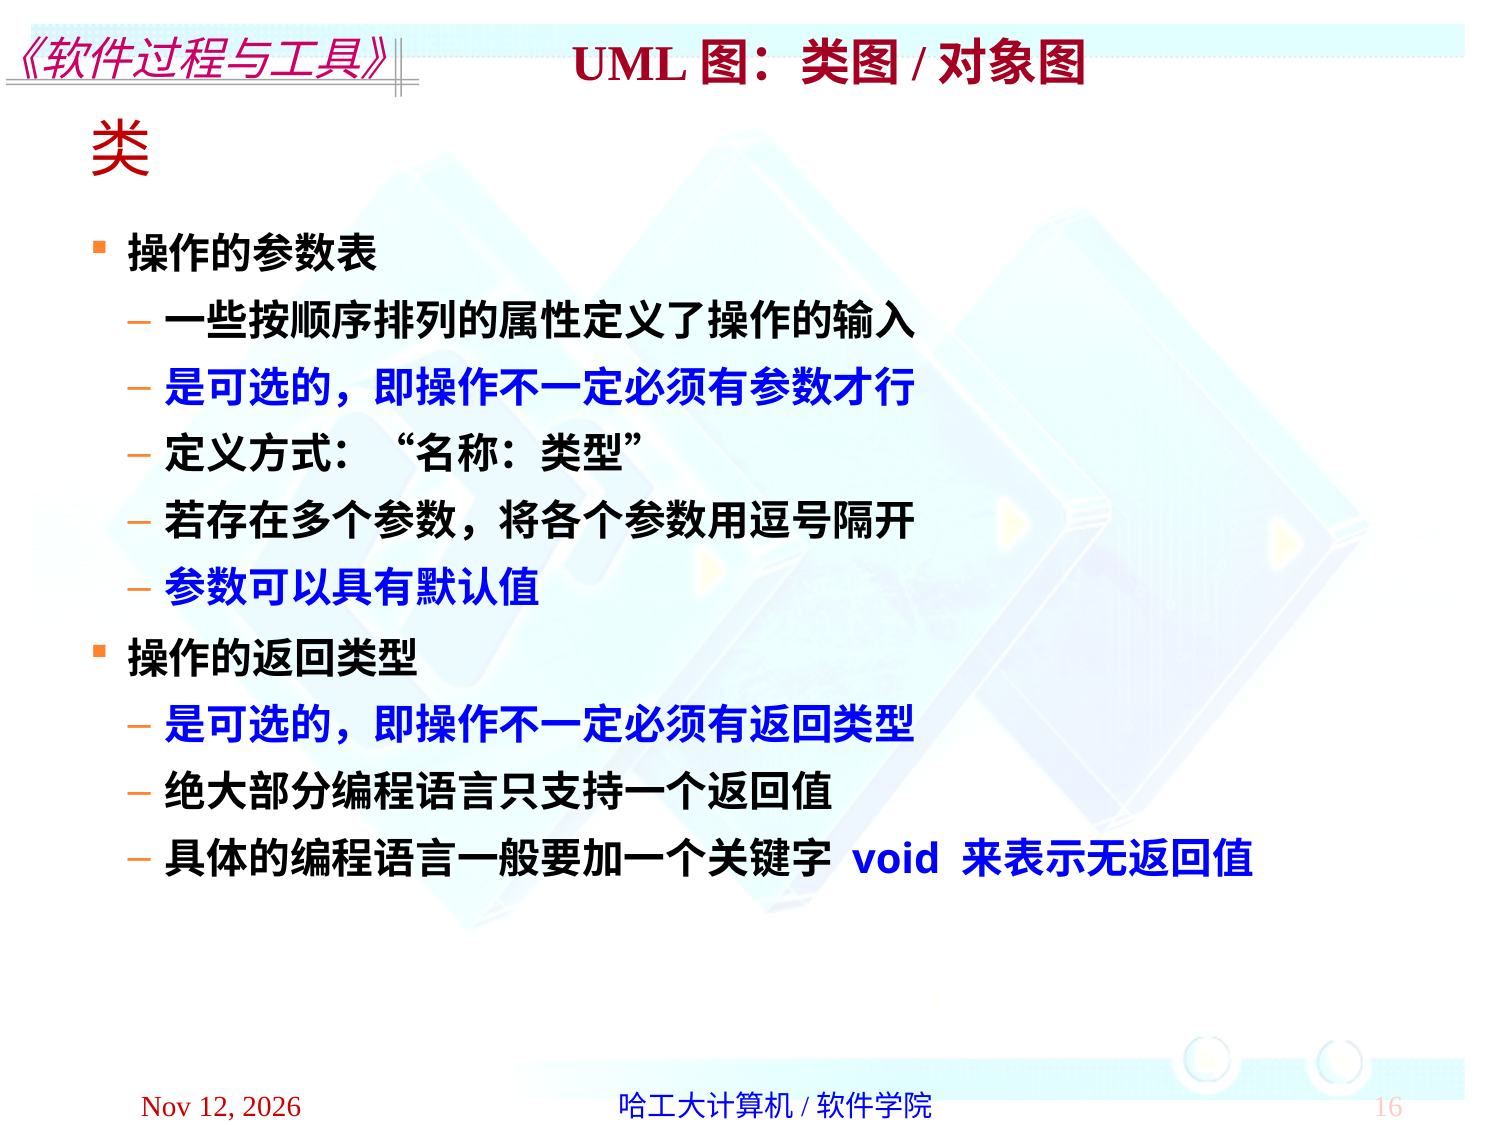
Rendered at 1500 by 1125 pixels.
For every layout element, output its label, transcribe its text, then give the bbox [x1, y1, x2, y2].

text_box 类 [74, 101, 1425, 185]
text_box UML图：类图/对象图 [389, 30, 1270, 91]
text_box 操作的参数表 一些按顺序排列的属性定义了操作的输入 是可选的，即操作不一定必须有参数才行 定义方式：“名称：类型” 若存在多个参数，将各个参数用逗号隔开 参数可以具有默认值 操作的返回类型 是可选的，即操作不一定必须有返回类型 绝大部分编程语言只支持一个返回值 具体的编程语言一般要加一个关键字 void 来表示无返回值 [74, 219, 1425, 1071]
